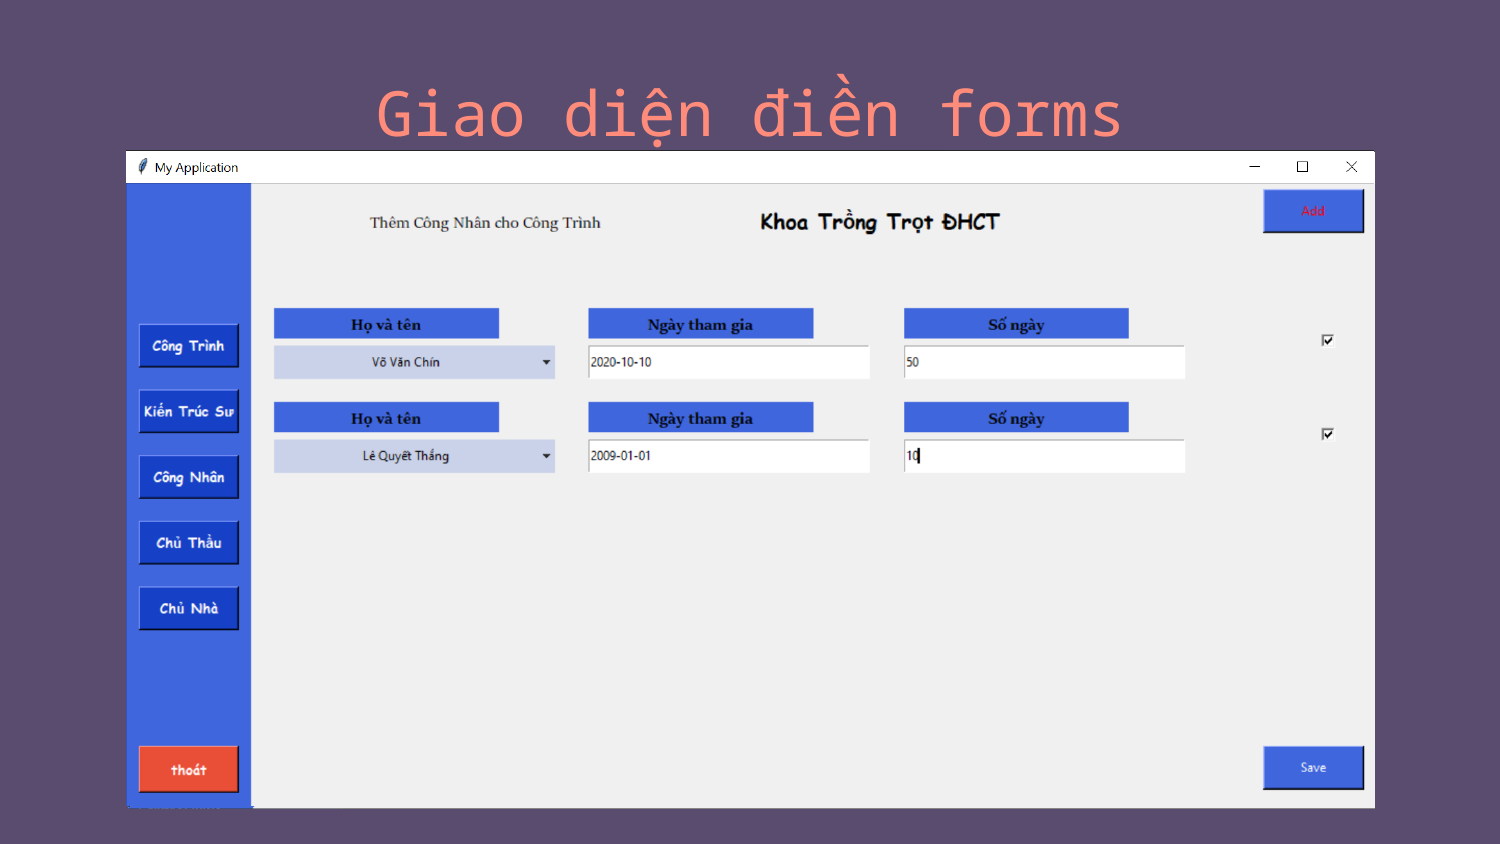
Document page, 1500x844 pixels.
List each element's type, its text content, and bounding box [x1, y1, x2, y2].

picture [126, 150, 1376, 810]
title Giao diện điền forms [116, 58, 1387, 153]
